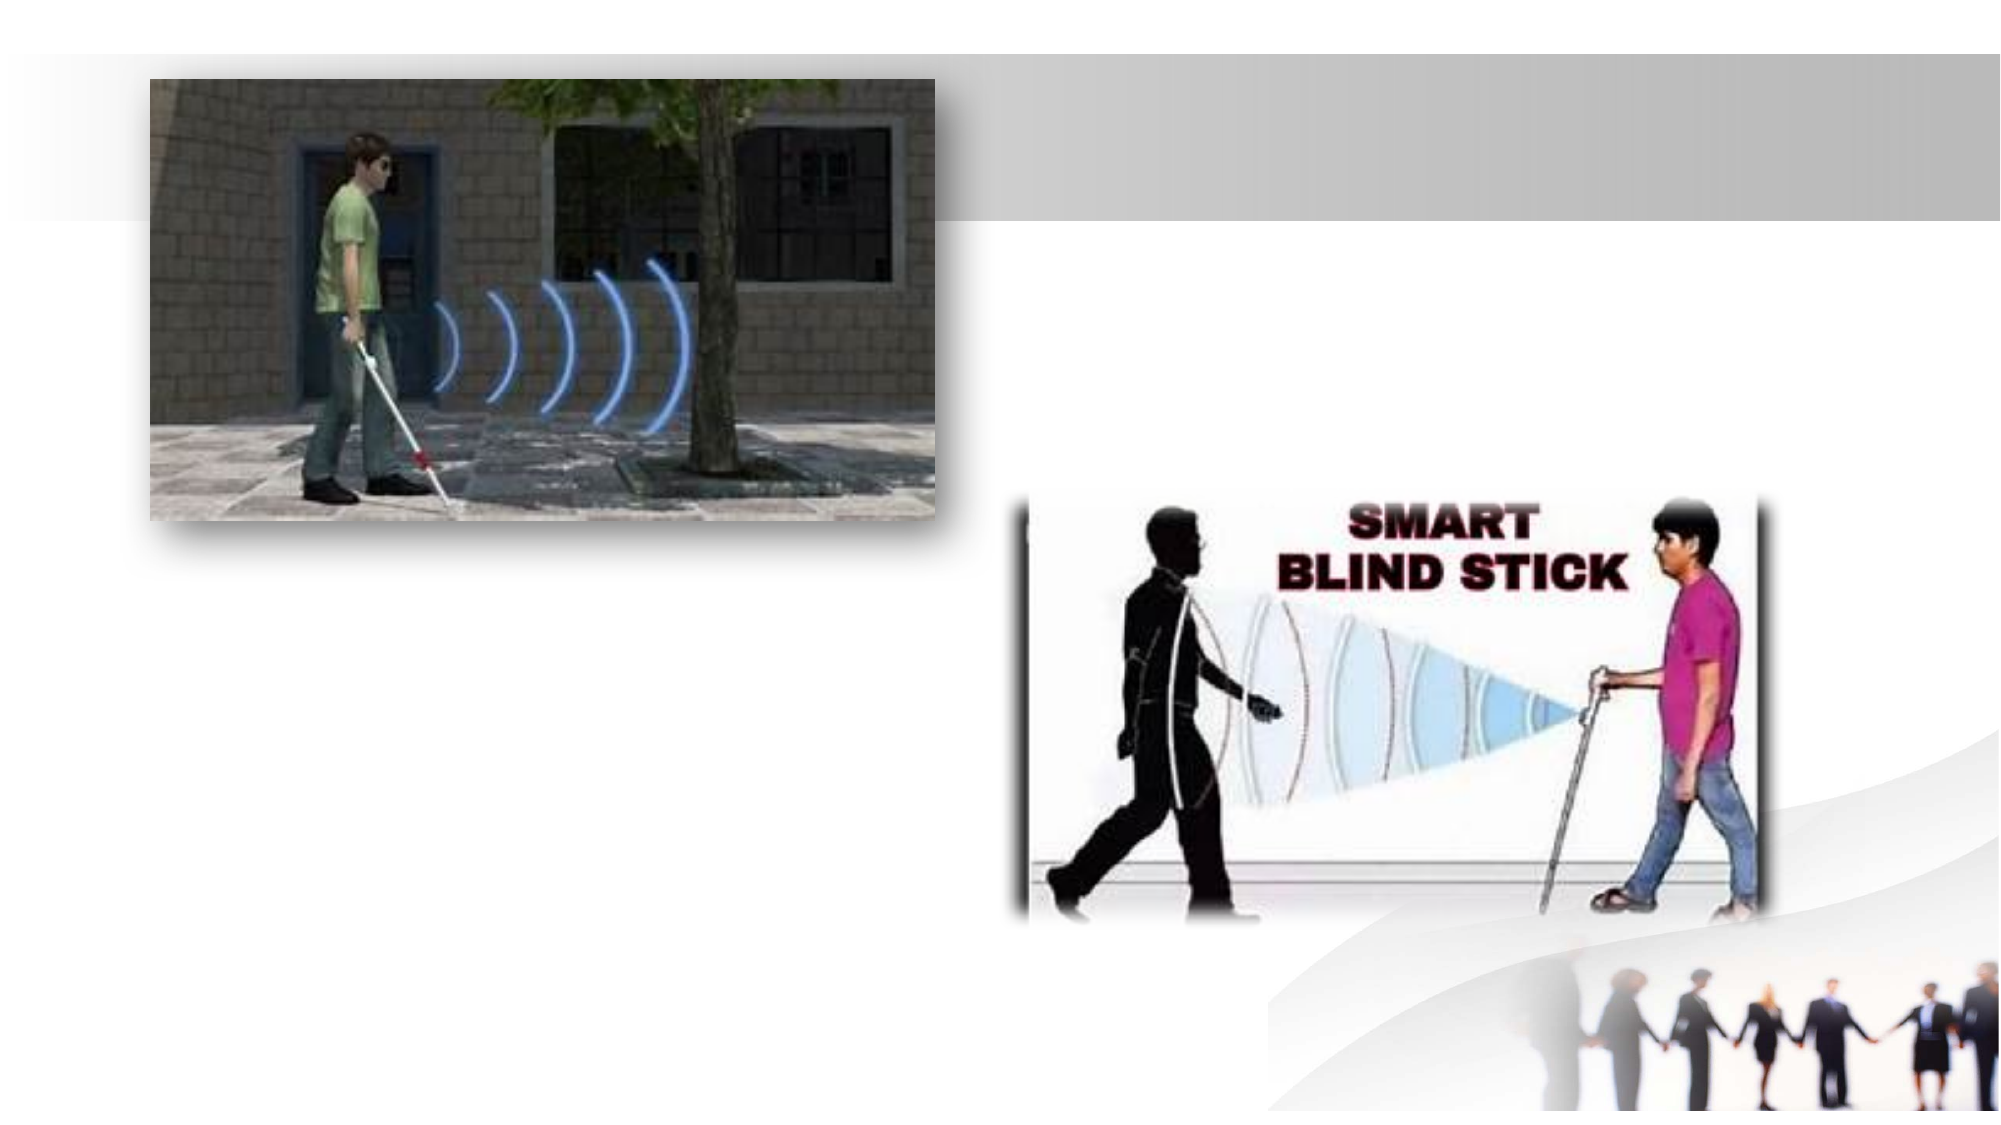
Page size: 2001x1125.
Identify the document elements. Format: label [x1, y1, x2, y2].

picture [149, 79, 935, 521]
picture [999, 488, 1999, 1111]
